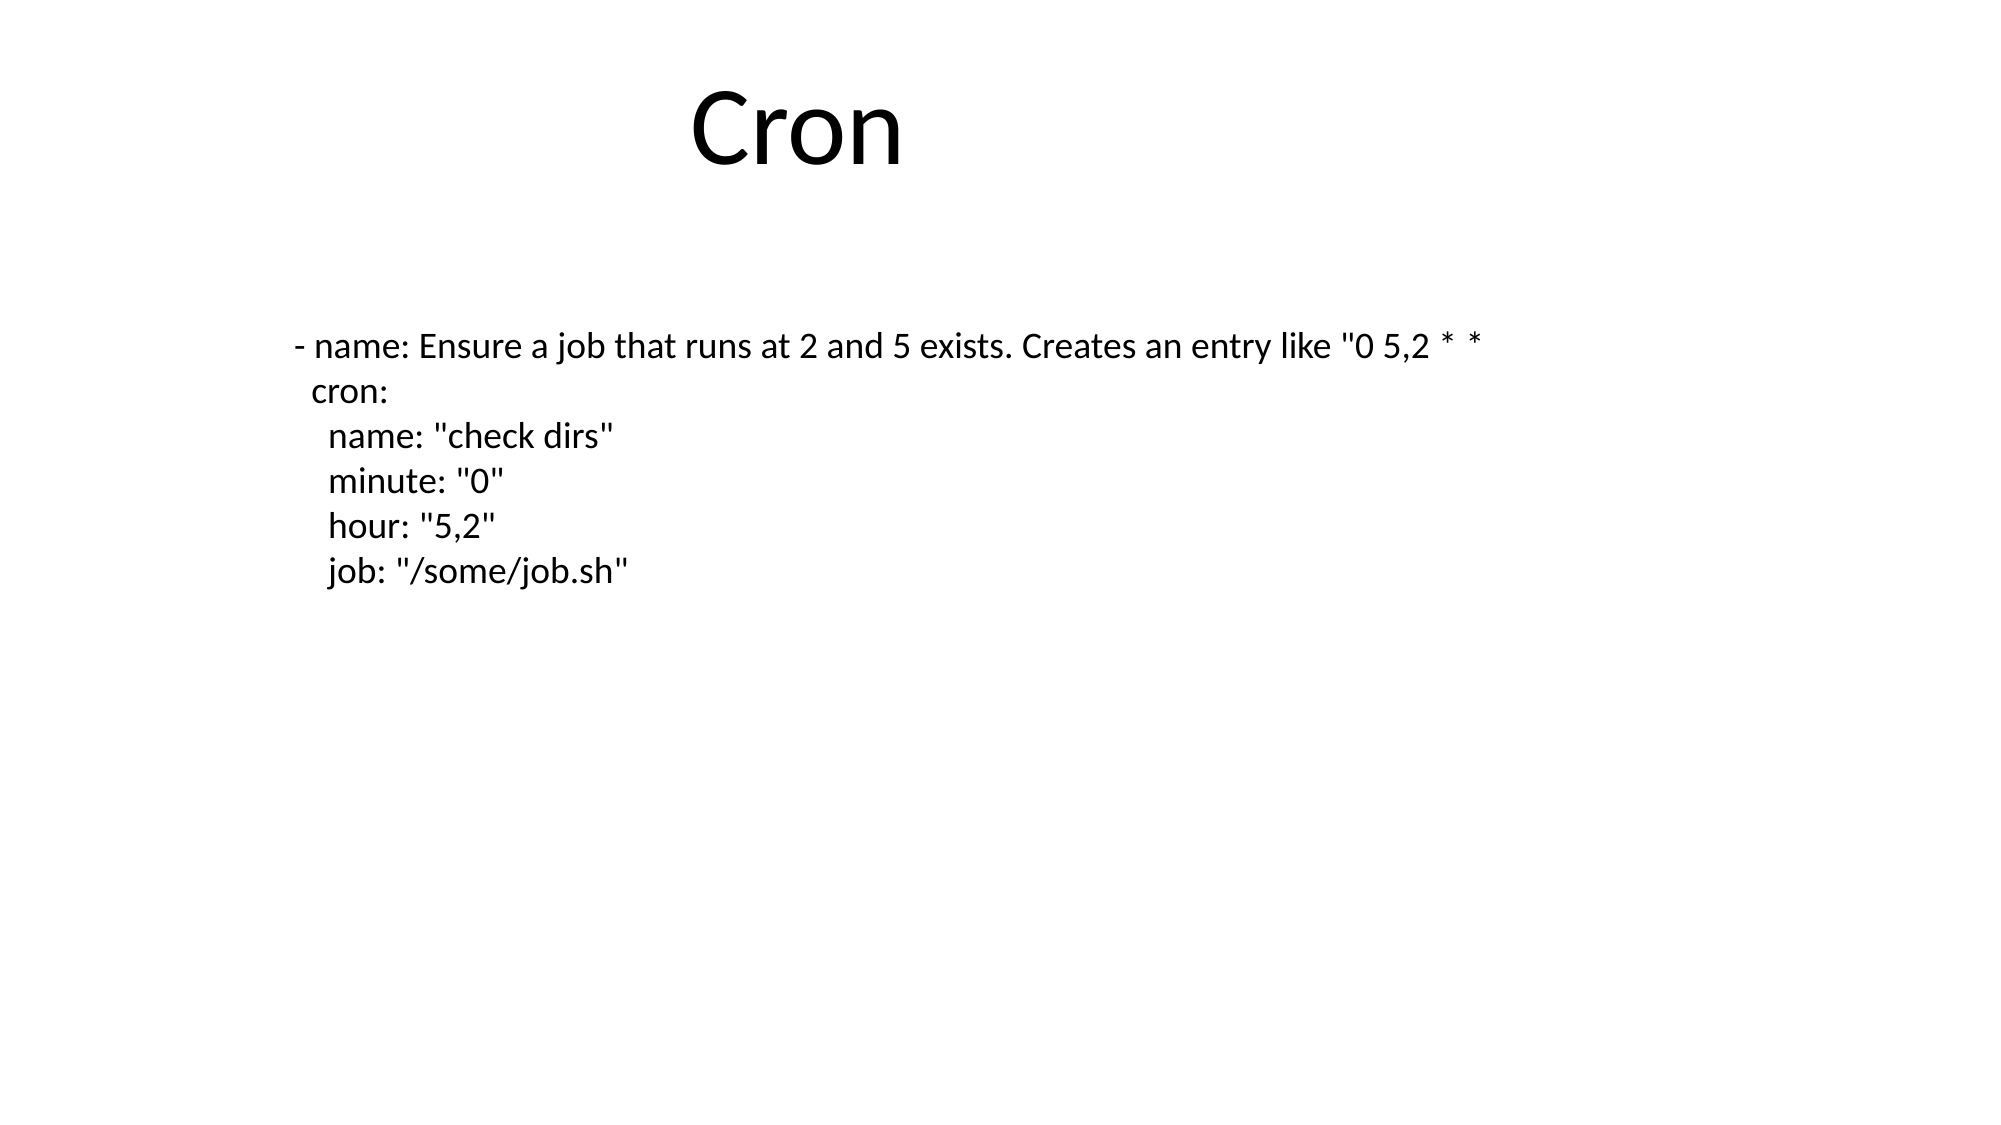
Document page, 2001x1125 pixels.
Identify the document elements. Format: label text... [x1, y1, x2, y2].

text_box Cron [675, 44, 922, 195]
text_box - name: Ensure a job that runs at 2 and 5 exists. Creates an entry like "0 5,2 * * cron: name: "check dirs" minute: "0" hour: "5,2" job: "/some/job.sh" [279, 313, 1510, 599]
